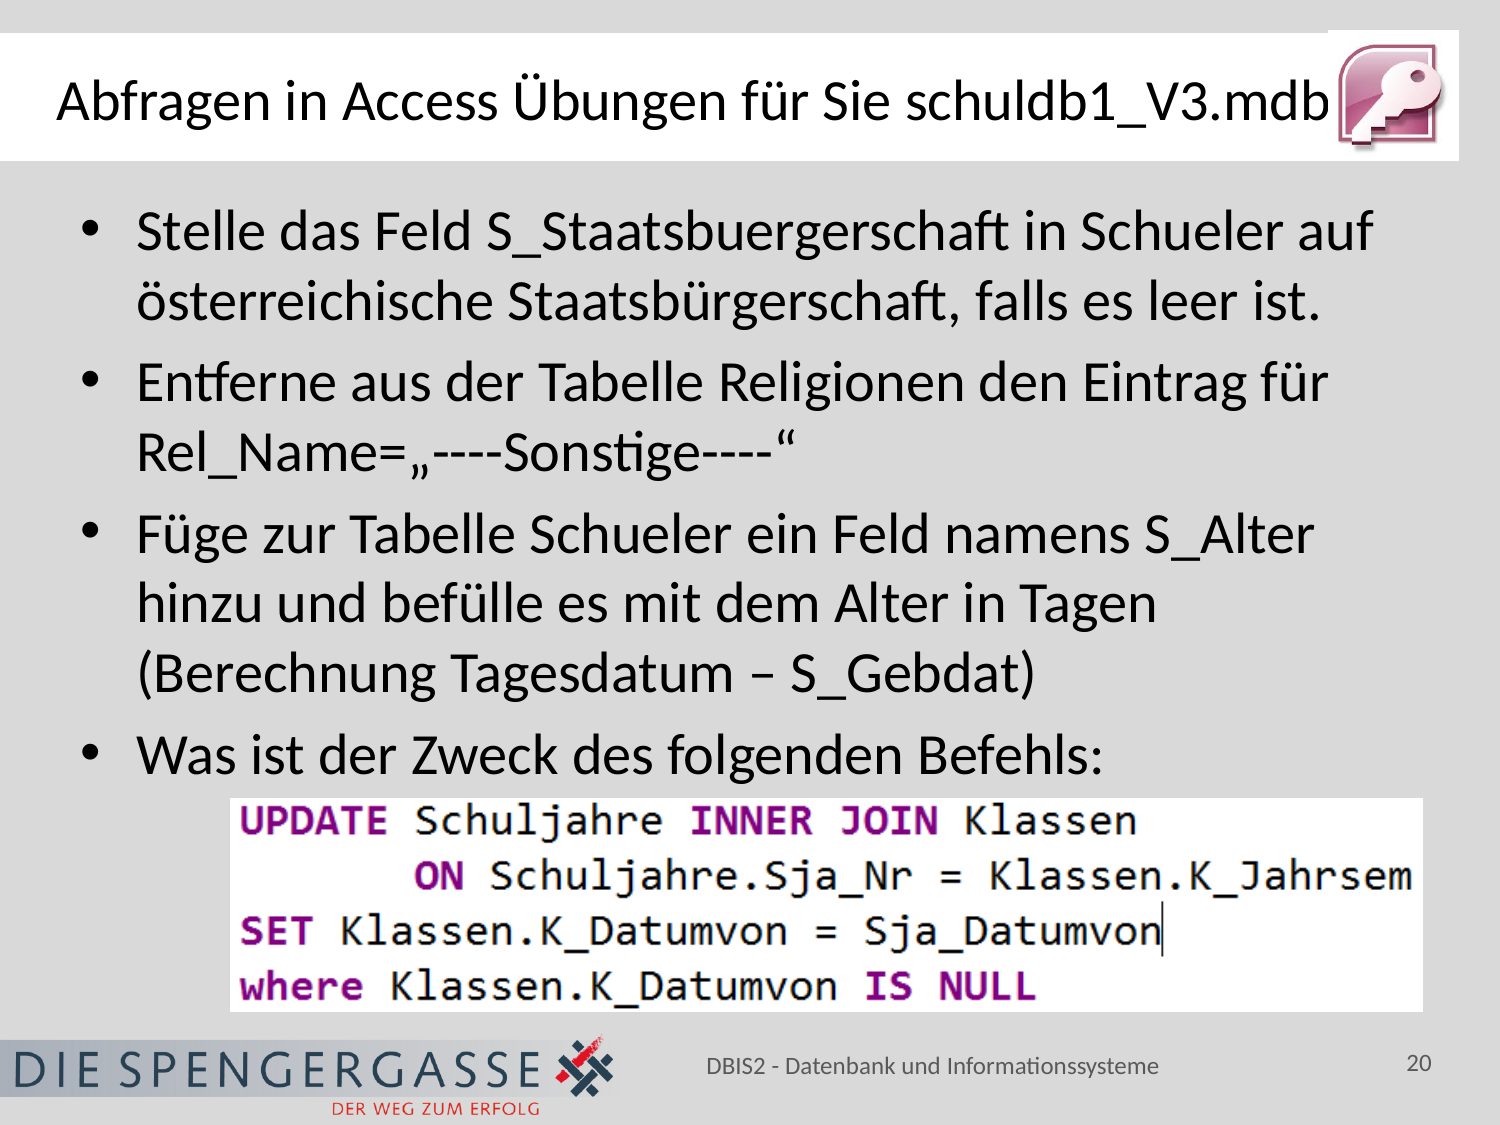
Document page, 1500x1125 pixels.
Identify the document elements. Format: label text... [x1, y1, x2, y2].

picture [0, 1034, 621, 1119]
picture [1328, 30, 1459, 162]
footer DBIS2 - Datenbank und Informationssysteme [655, 1035, 1176, 1095]
title Abfragen in Access Übungen für Sie schuldb1_V3.mdb [0, 33, 1324, 161]
picture [229, 798, 1423, 1012]
slide_number 20 [1358, 1031, 1447, 1092]
list Stelle das Feld S_Staatsbuergerschaft in Schueler auf österreichische Staatsbürgerschaft, falls es leer ist. Entferne aus der Tabelle Religionen den Eintrag für Rel_Name=„----Sonstige----“ Füge zur Tabelle Schueler ein Feld namens S_Alter hinzu und befülle es mit dem Alter in Tagen (Berechnung Tagesdatum – S_Gebdat) Was ist der Zweck des folgenden Befehls: [64, 184, 1447, 1005]
